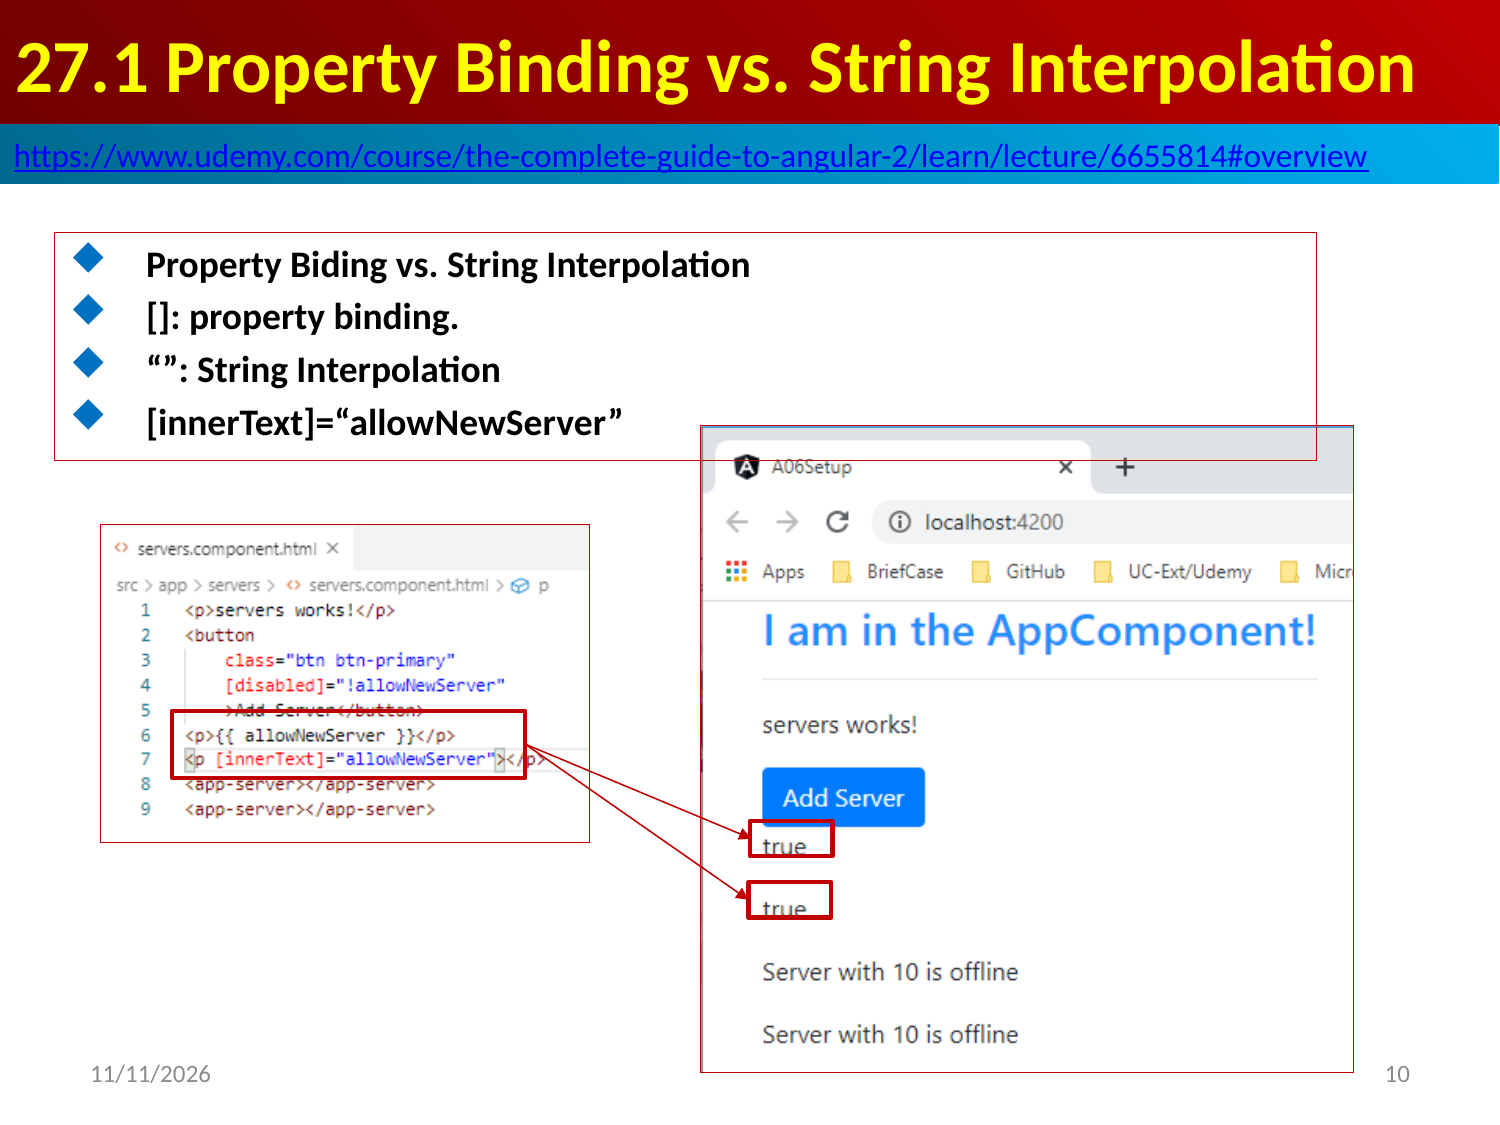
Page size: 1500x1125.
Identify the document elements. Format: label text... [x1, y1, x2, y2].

picture [100, 524, 591, 843]
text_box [524, 743, 749, 901]
title 27.1 Property Binding vs. String Interpolation [0, 0, 1500, 126]
subtitle Property Biding vs. String Interpolation []: property binding. “”: String Interpolation [innerText]=“allowNewServer” [54, 232, 1317, 461]
picture [699, 425, 1354, 1073]
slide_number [75, 1042, 425, 1103]
text_box https://www.udemy.com/course/the-complete-guide-to-angular-2/learn/lecture/6655814#overview [0, 124, 1499, 184]
slide_number 10 [1074, 1042, 1425, 1103]
